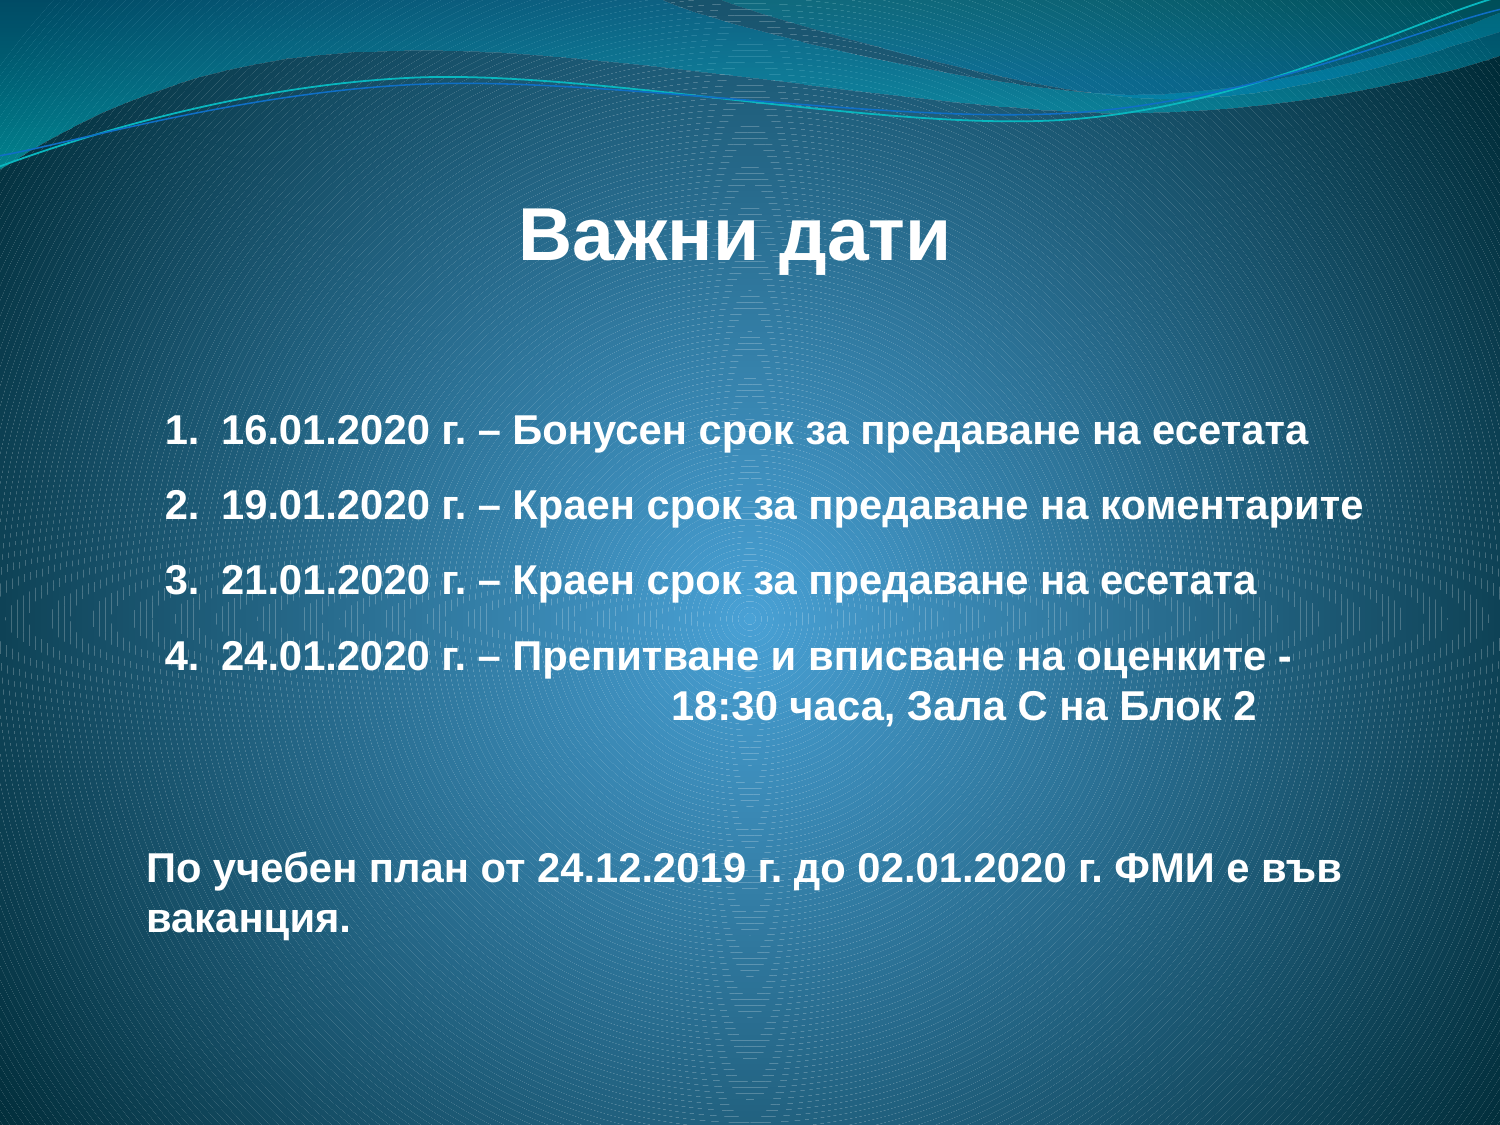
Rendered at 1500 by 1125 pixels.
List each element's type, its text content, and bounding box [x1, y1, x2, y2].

text_box Важни дати 16.01.2020 г. – Бонусен срок за предаване на есетата 19.01.2020 г. – Краен срок за предаване на коментарите 21.01.2020 г. – Краен срок за предаване на есетата 24.01.2020 г. – Препитване и вписване на оценките - 18:30 часа, Зала C на Блок 2 По учебен план от 24.12.2019 г. до 02.01.2020 г. ФМИ е във ваканция. [0, 178, 1471, 999]
